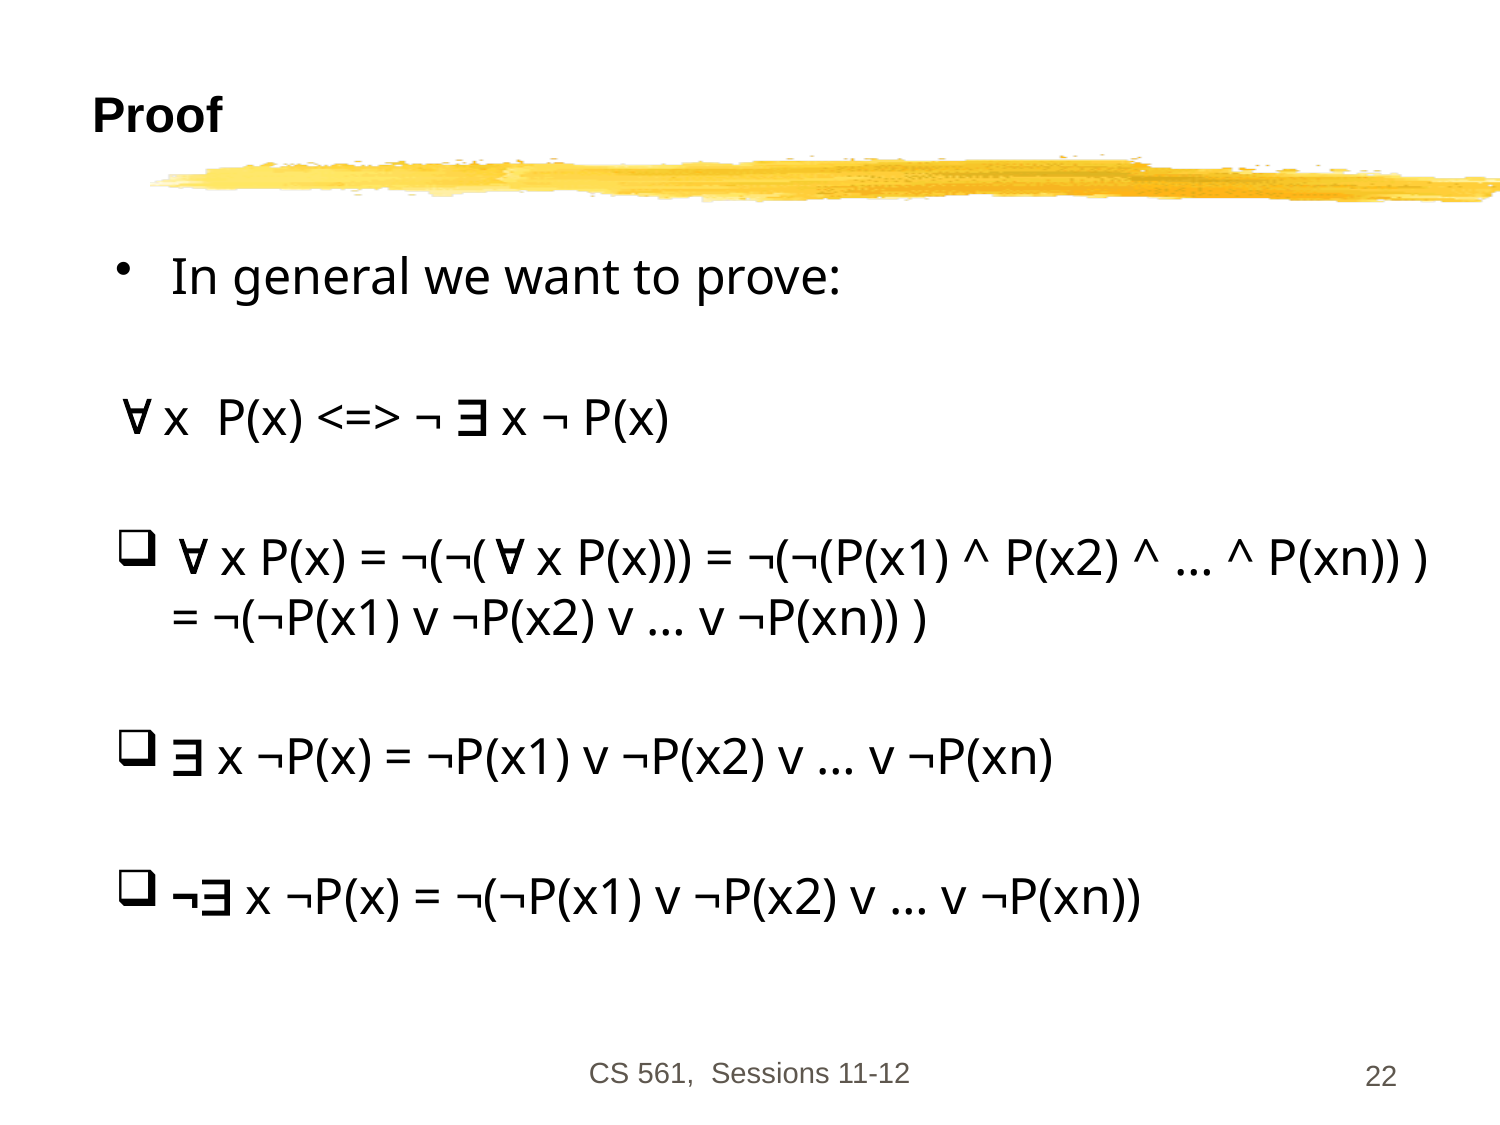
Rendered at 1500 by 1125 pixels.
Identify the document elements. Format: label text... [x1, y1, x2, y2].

slide_number 22 [1099, 1024, 1413, 1101]
picture [150, 149, 1500, 213]
title Proof [76, 37, 1415, 151]
list In general we want to prove:  x P(x) <=> ¬  x ¬ P(x)  x P(x) = ¬(¬( x P(x))) = ¬(¬(P(x1) ^ P(x2) ^ … ^ P(xn)) ) = ¬(¬P(x1) v ¬P(x2) v … v ¬P(xn)) )  x ¬P(x) = ¬P(x1) v ¬P(x2) v … v ¬P(xn) ¬ x ¬P(x) = ¬(¬P(x1) v ¬P(x2) v … v ¬P(xn)) [100, 237, 1470, 1024]
footer CS 561, Sessions 11-12 [512, 1024, 988, 1098]
